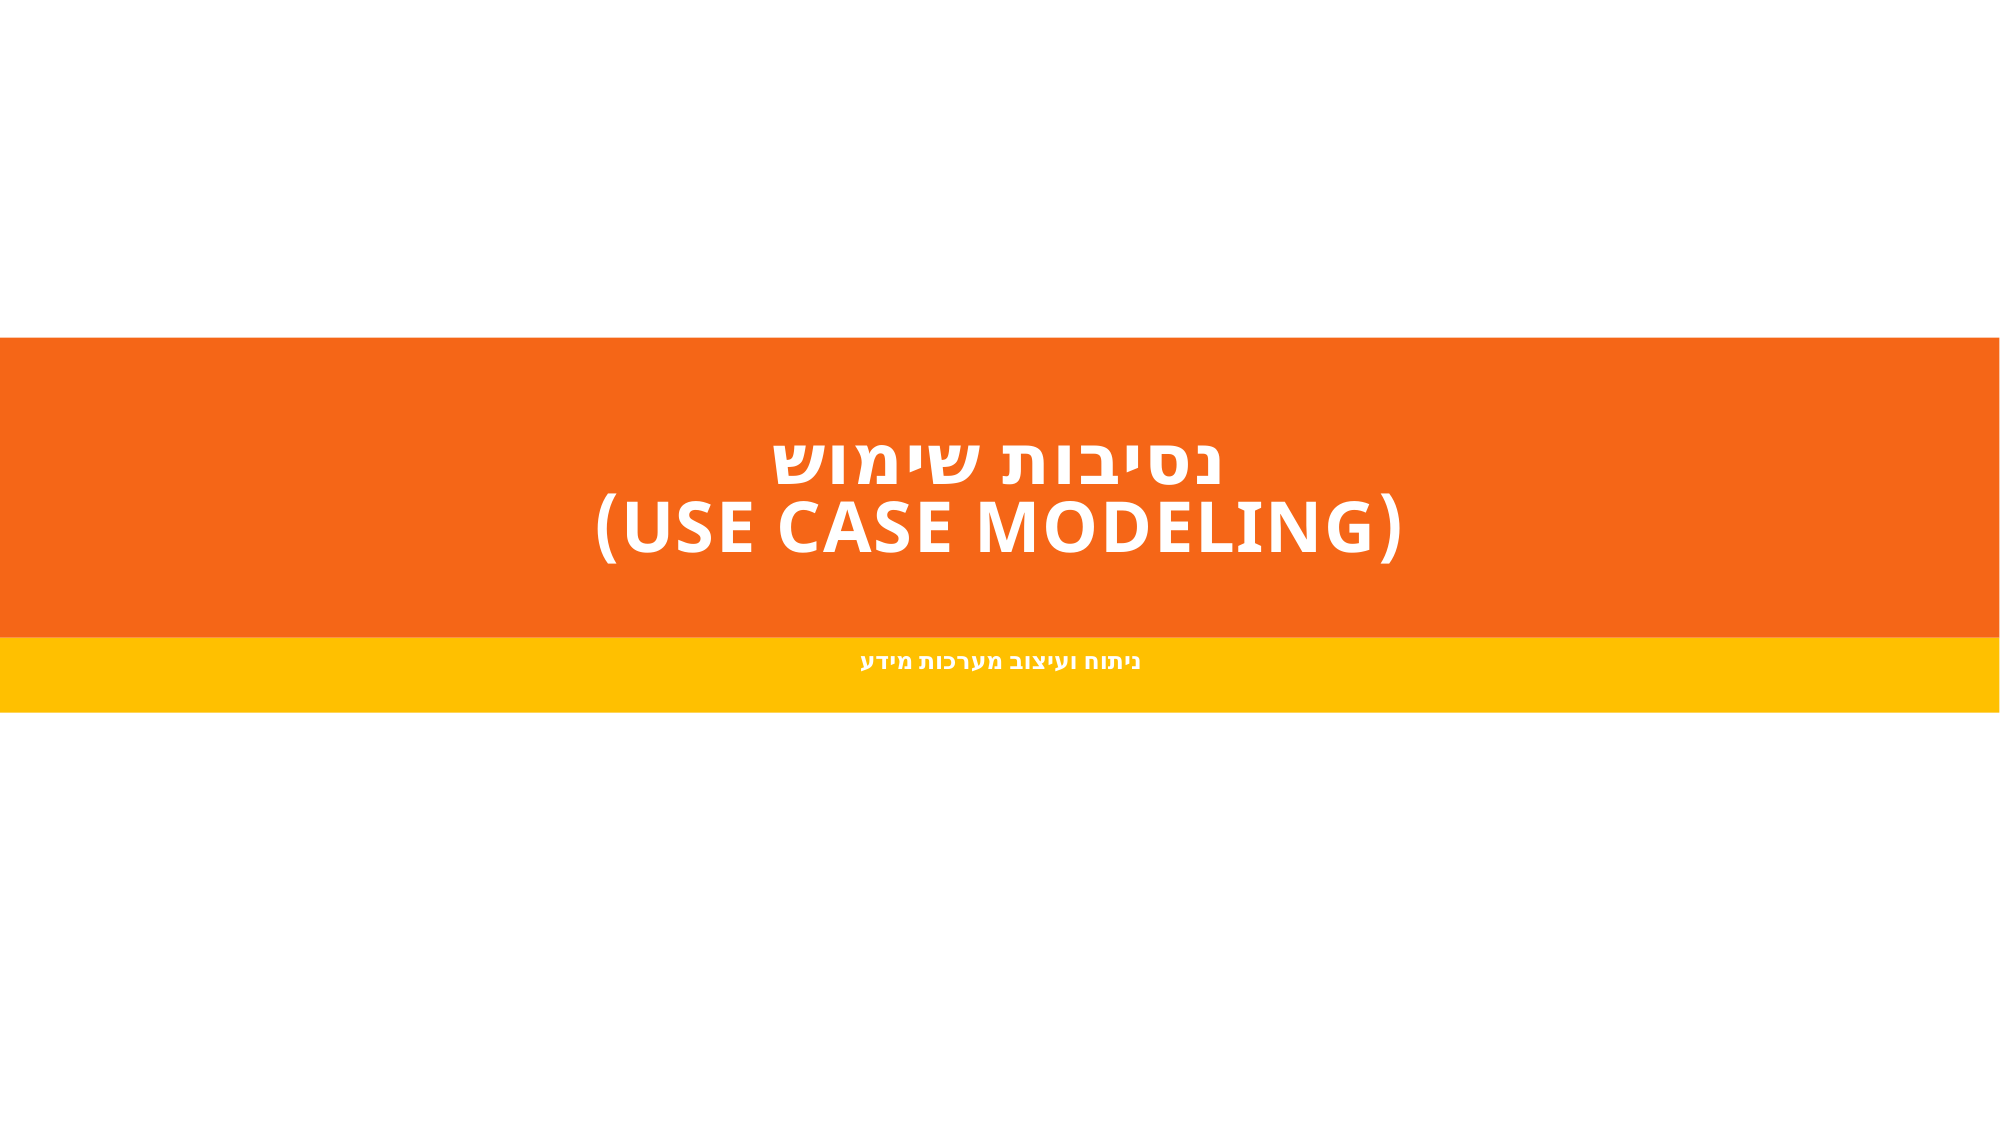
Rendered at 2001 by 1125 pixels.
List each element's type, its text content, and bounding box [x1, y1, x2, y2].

subtitle ניתוח ועיצוב מערכות מידע [56, 641, 1945, 717]
title נסיבות שימוש (Use case modeling) [78, 355, 1923, 641]
